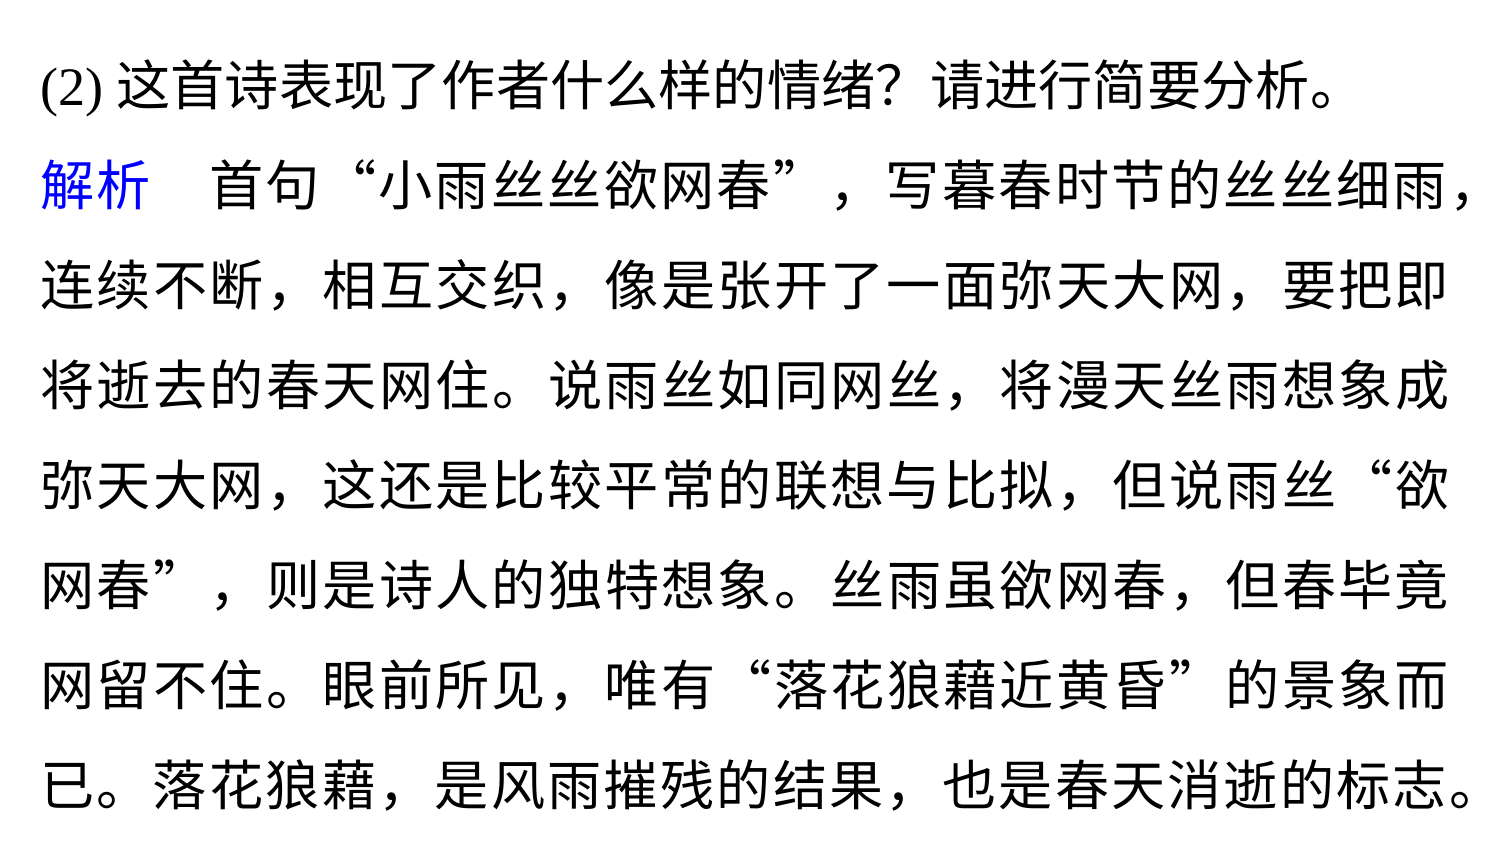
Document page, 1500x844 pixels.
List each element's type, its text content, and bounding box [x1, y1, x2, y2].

text_box (2)这首诗表现了作者什么样的情绪？请进行简要分析。 解析 首句“小雨丝丝欲网春”，写暮春时节的丝丝细雨，连续不断，相互交织，像是张开了一面弥天大网，要把即将逝去的春天网住。说雨丝如同网丝，将漫天丝雨想象成弥天大网，这还是比较平常的联想与比拟，但说雨丝“欲网春”，则是诗人的独特想象。丝雨虽欲网春，但春毕竟网留不住。眼前所见，唯有“落花狼藉近黄昏”的景象而已。落花狼藉，是风雨摧残的结果，也是春天消逝的标志。春残，加上日暮， [25, 11, 1464, 844]
